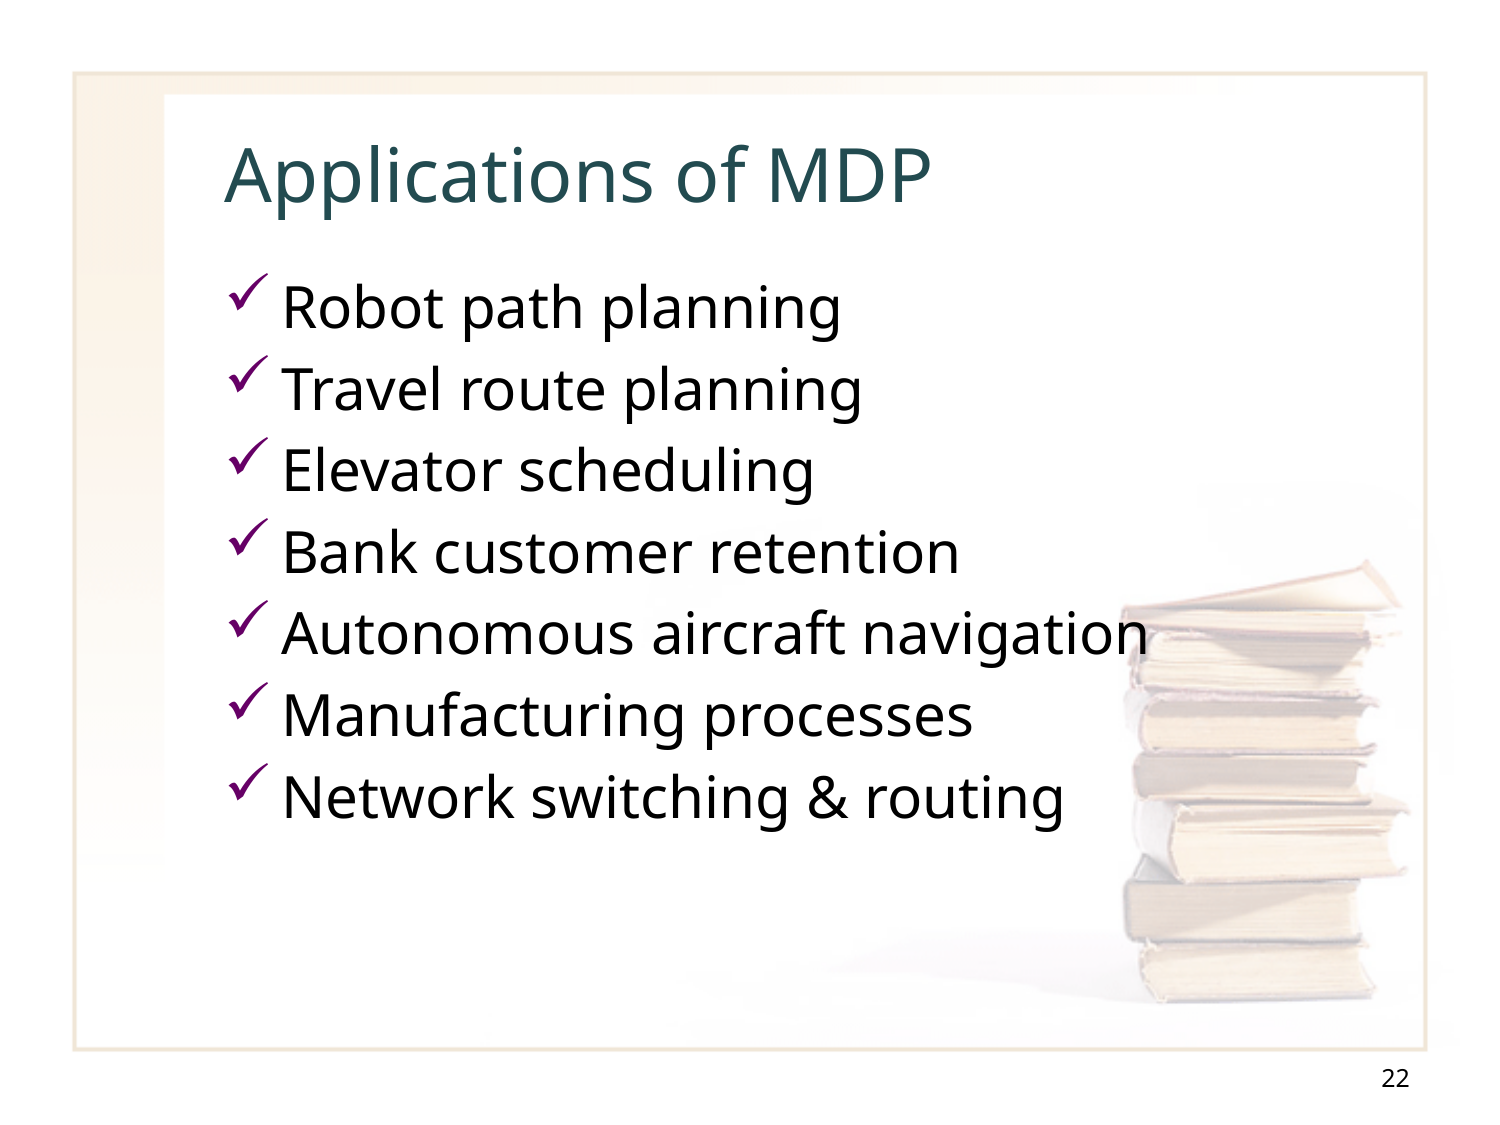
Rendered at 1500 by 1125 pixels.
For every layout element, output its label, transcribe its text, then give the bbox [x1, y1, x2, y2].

list Robot path planning Travel route planning Elevator scheduling Bank customer retention Autonomous aircraft navigation Manufacturing processes Network switching & routing [209, 262, 1413, 1006]
slide_number 22 [1074, 1054, 1426, 1109]
title Applications of MDP [209, 112, 1373, 233]
